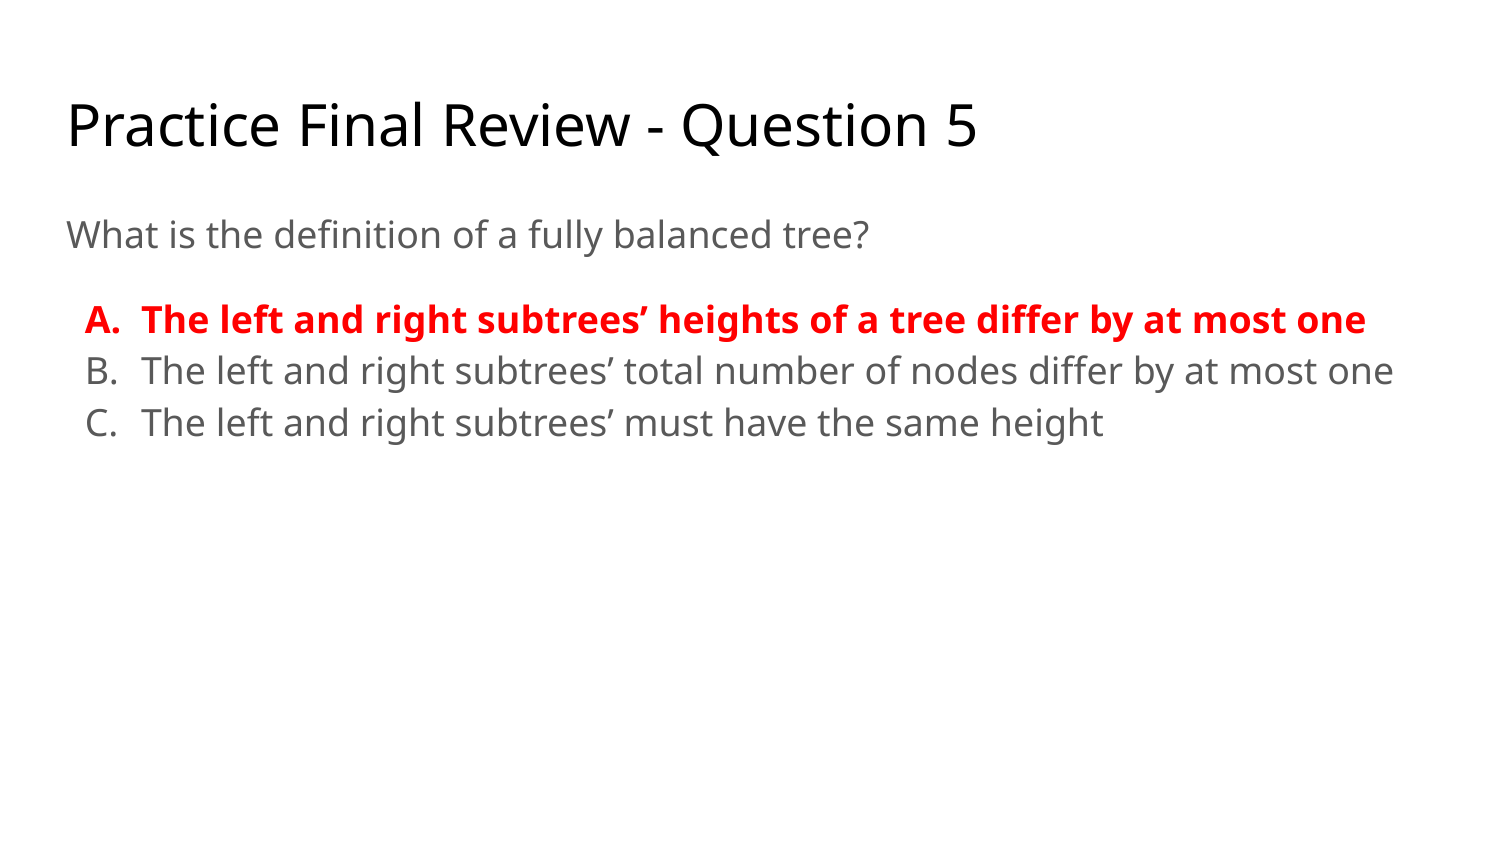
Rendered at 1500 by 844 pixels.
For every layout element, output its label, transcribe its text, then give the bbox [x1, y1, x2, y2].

title Practice Final Review - Question 5 [51, 72, 1449, 167]
list What is the definition of a fully balanced tree? The left and right subtrees’ heights of a tree differ by at most one The left and right subtrees’ total number of nodes differ by at most one The left and right subtrees’ must have the same height [51, 189, 1449, 750]
